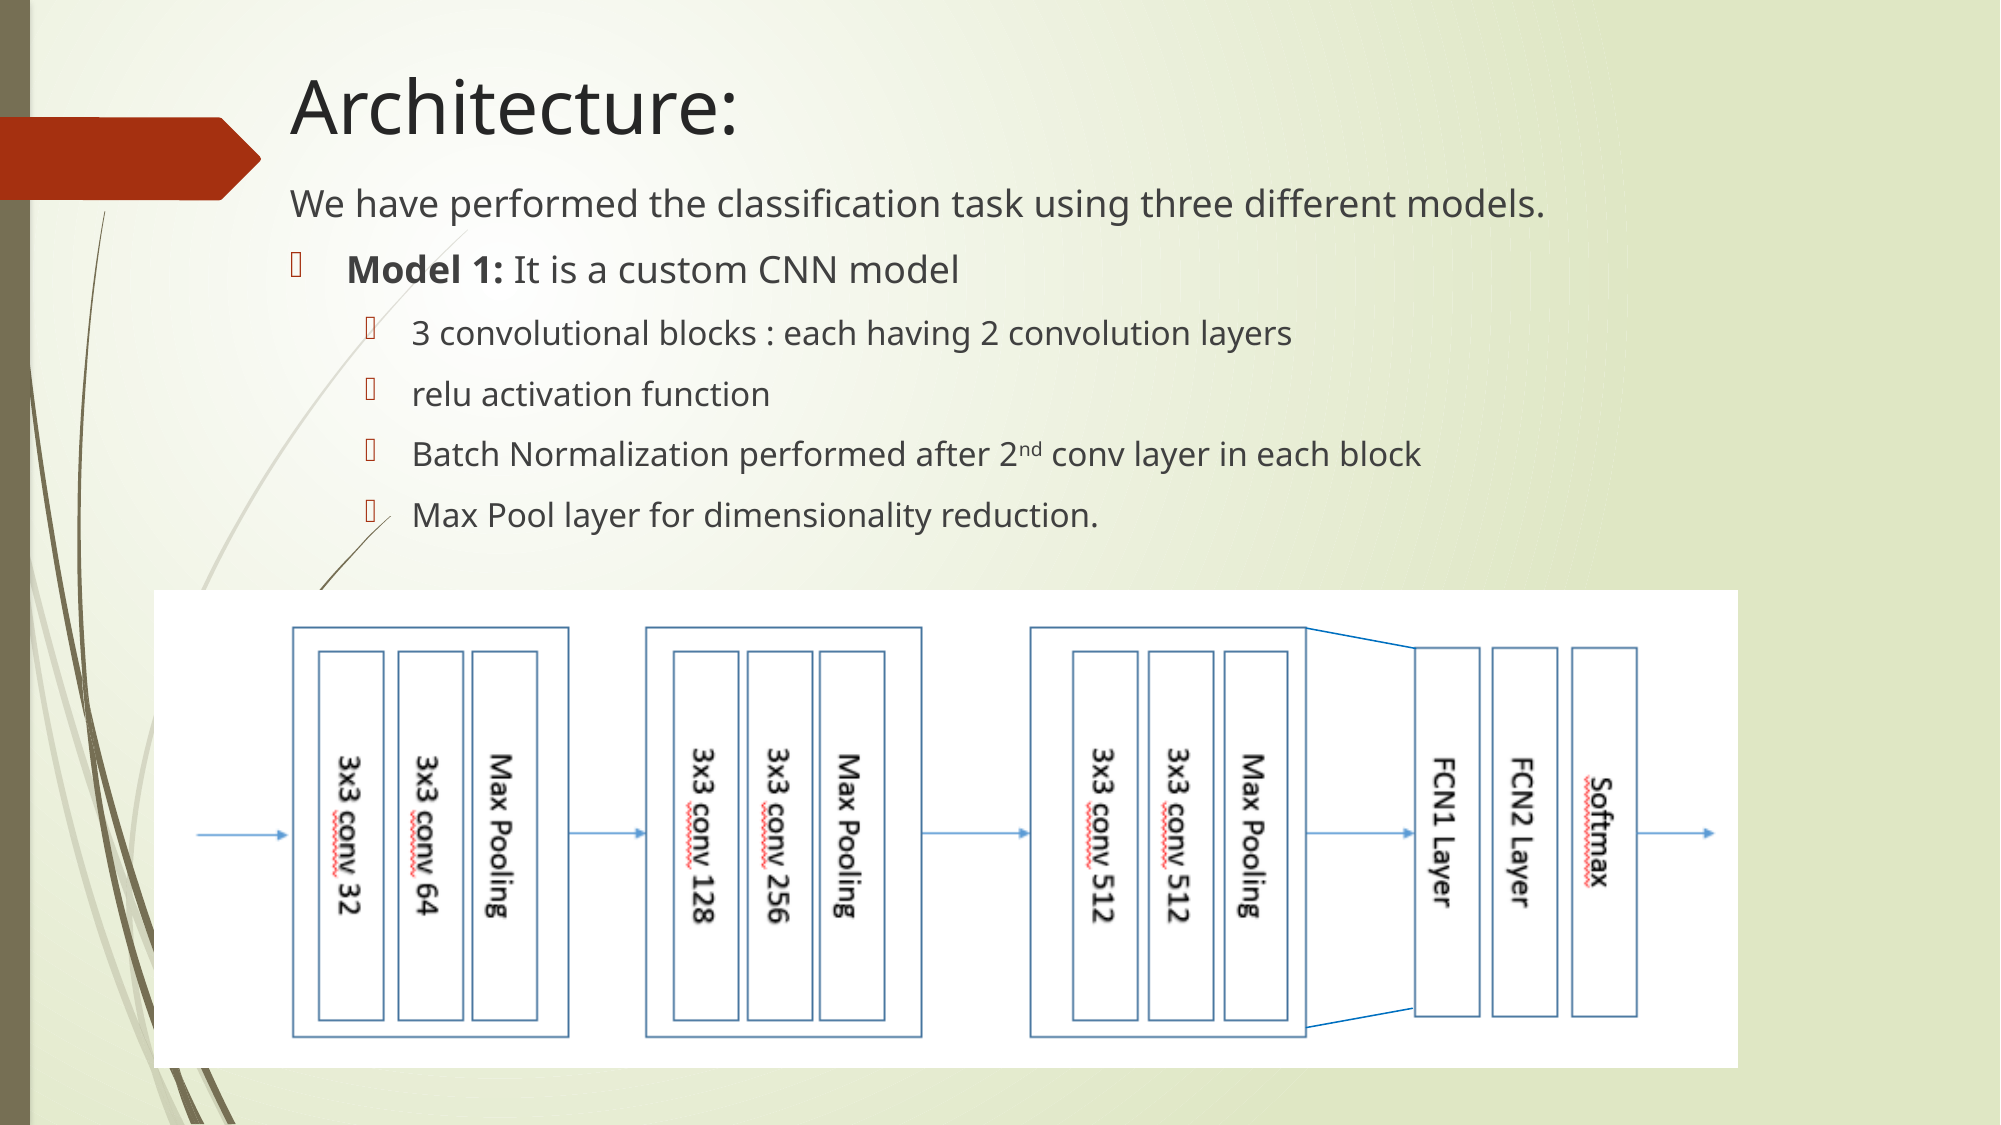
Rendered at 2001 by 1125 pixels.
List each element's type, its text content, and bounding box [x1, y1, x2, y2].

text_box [1305, 627, 1416, 649]
list We have performed the classification task using three different models. Model 1: It is a custom CNN model 3 convolutional blocks : each having 2 convolution layers relu activation function Batch Normalization performed after 2nd conv layer in each block Max Pool layer for dimensionality reduction. [274, 172, 1925, 1009]
title Architecture: [275, 52, 1738, 172]
picture [153, 590, 1738, 1068]
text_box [1305, 1007, 1413, 1028]
